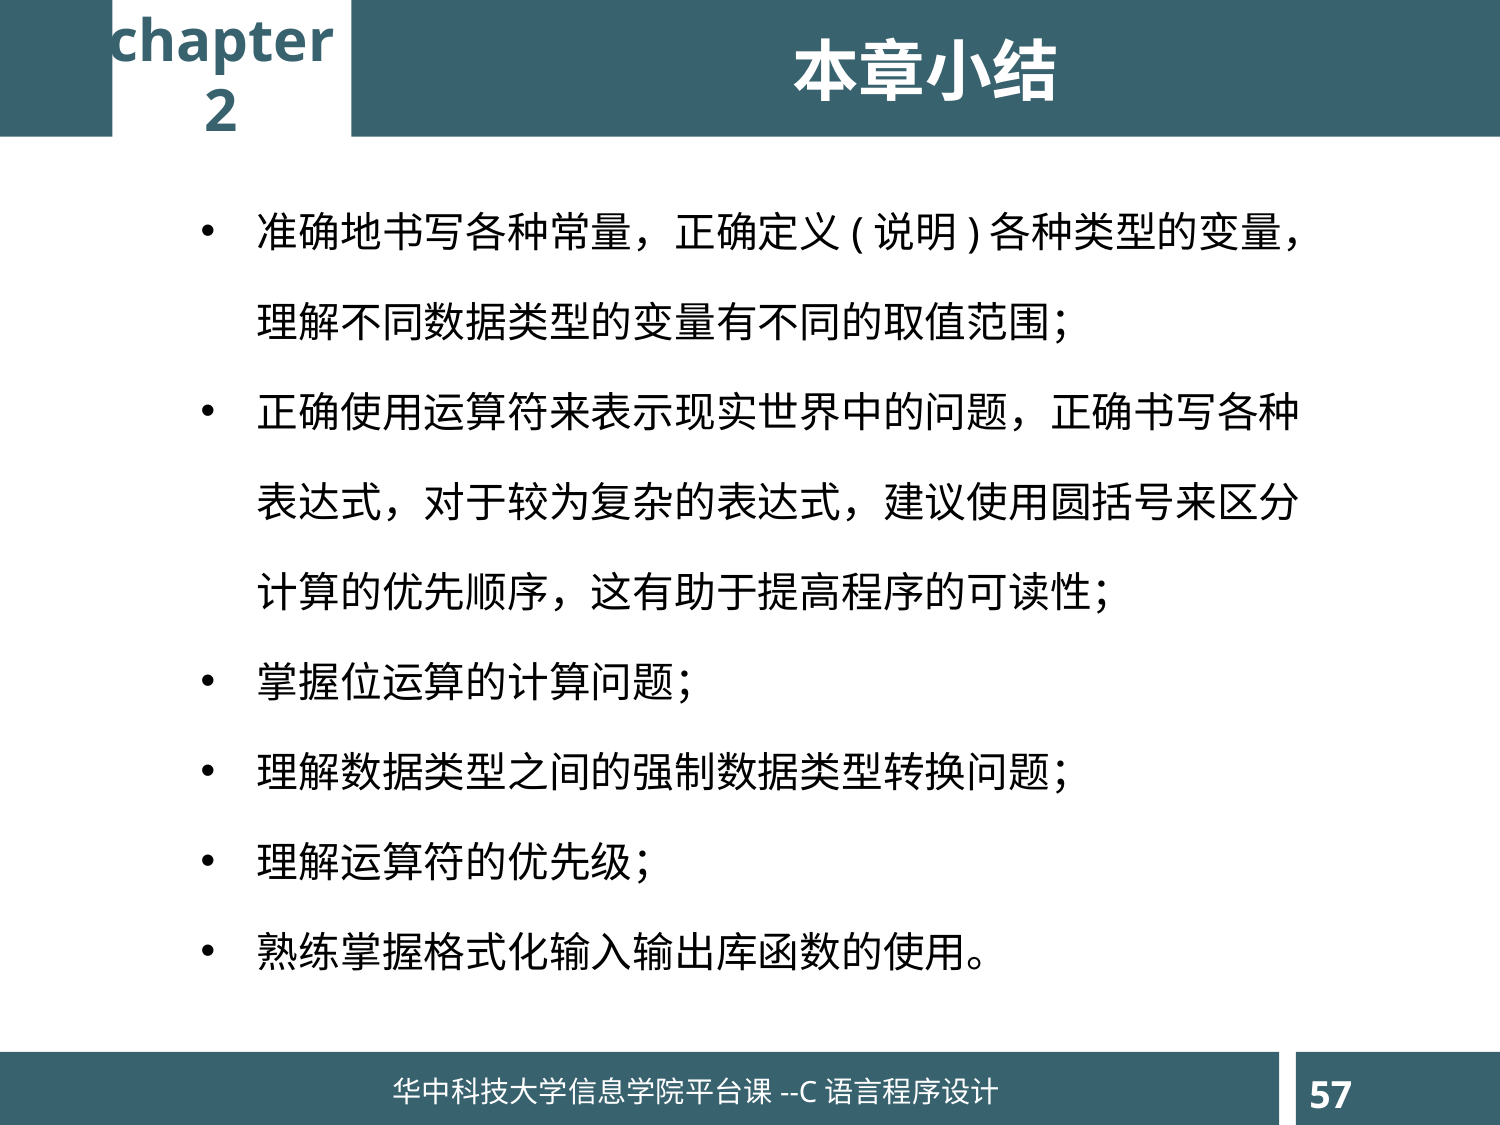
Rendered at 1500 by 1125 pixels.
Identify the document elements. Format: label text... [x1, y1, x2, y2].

text_box chapter 2 [93, 0, 350, 151]
text_box 准确地书写各种常量，正确定义(说明)各种类型的变量，理解不同数据类型的变量有不同的取值范围； 正确使用运算符来表示现实世界中的问题，正确书写各种表达式，对于较为复杂的表达式，建议使用圆括号来区分计算的优先顺序，这有助于提高程序的可读性； 掌握位运算的计算问题； 理解数据类型之间的强制数据类型转换问题； 理解运算符的优先级； 熟练掌握格式化输入输出库函数的使用。 [185, 158, 1343, 983]
text_box 本章小结 [473, 21, 1378, 117]
